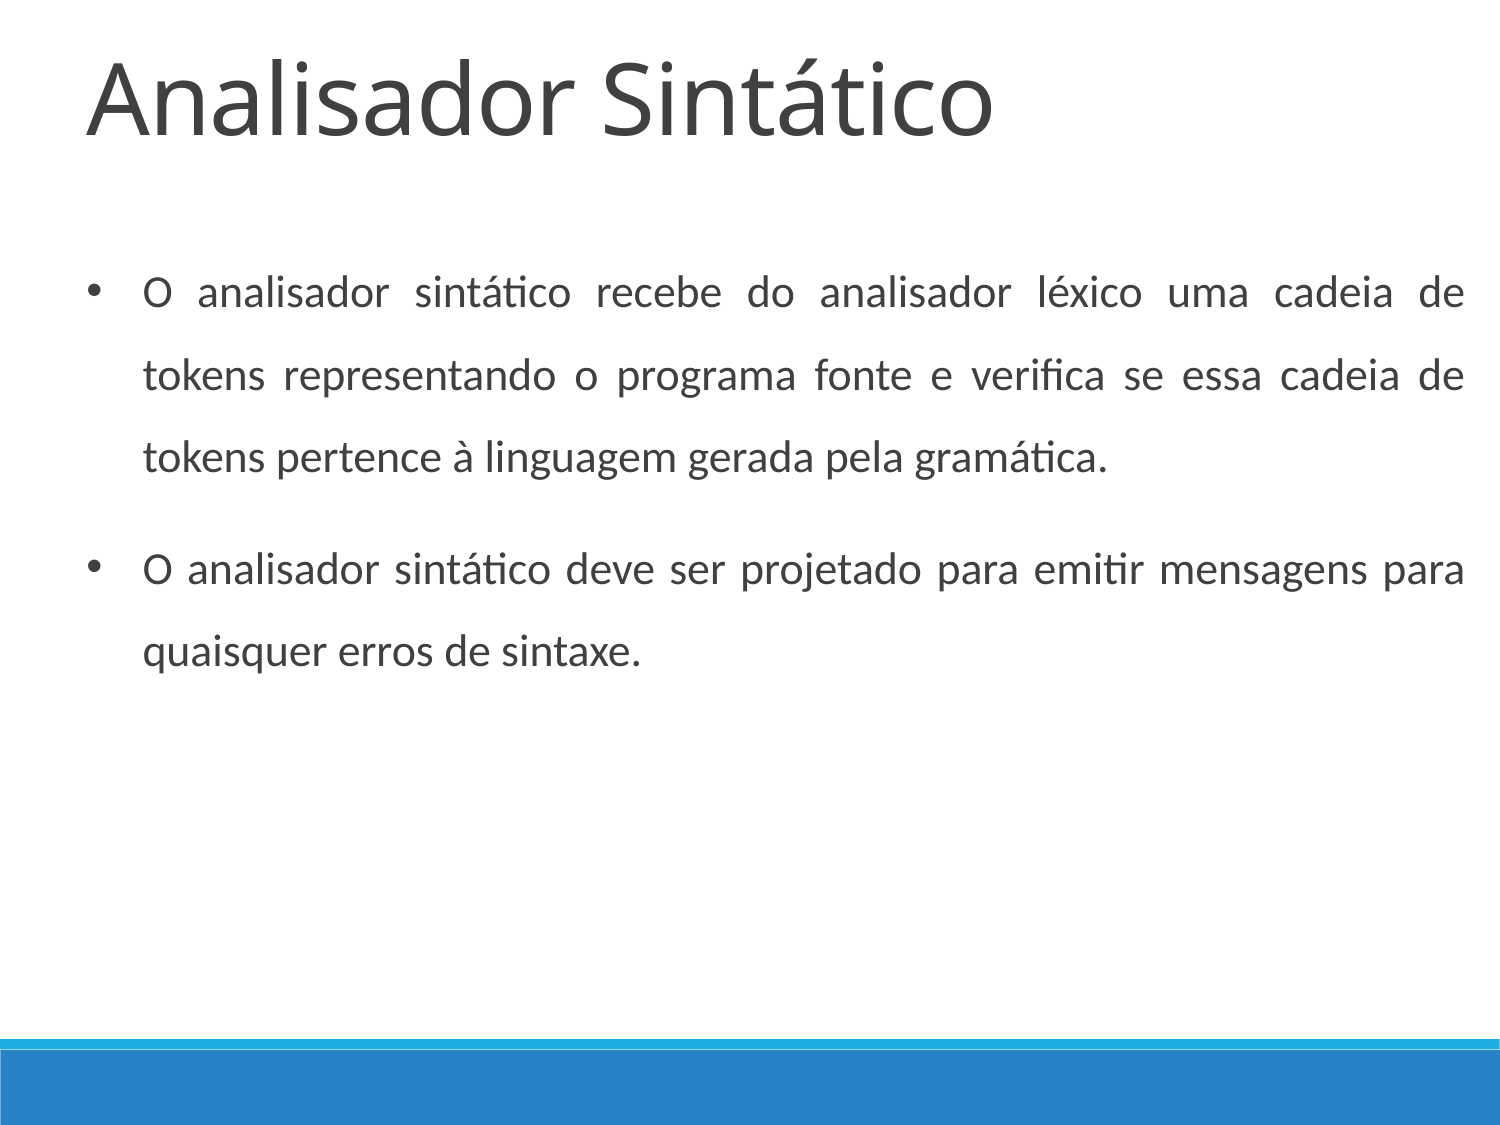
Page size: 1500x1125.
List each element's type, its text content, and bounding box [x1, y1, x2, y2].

text_box Analisador Sintático [71, 47, 1309, 172]
text_box O analisador sintático recebe do analisador léxico uma cadeia de tokens representando o programa fonte e verifica se essa cadeia de tokens pertence à linguagem gerada pela gramática. O analisador sintático deve ser projetado para emitir mensagens para quaisquer erros de sintaxe. [71, 227, 1482, 1034]
